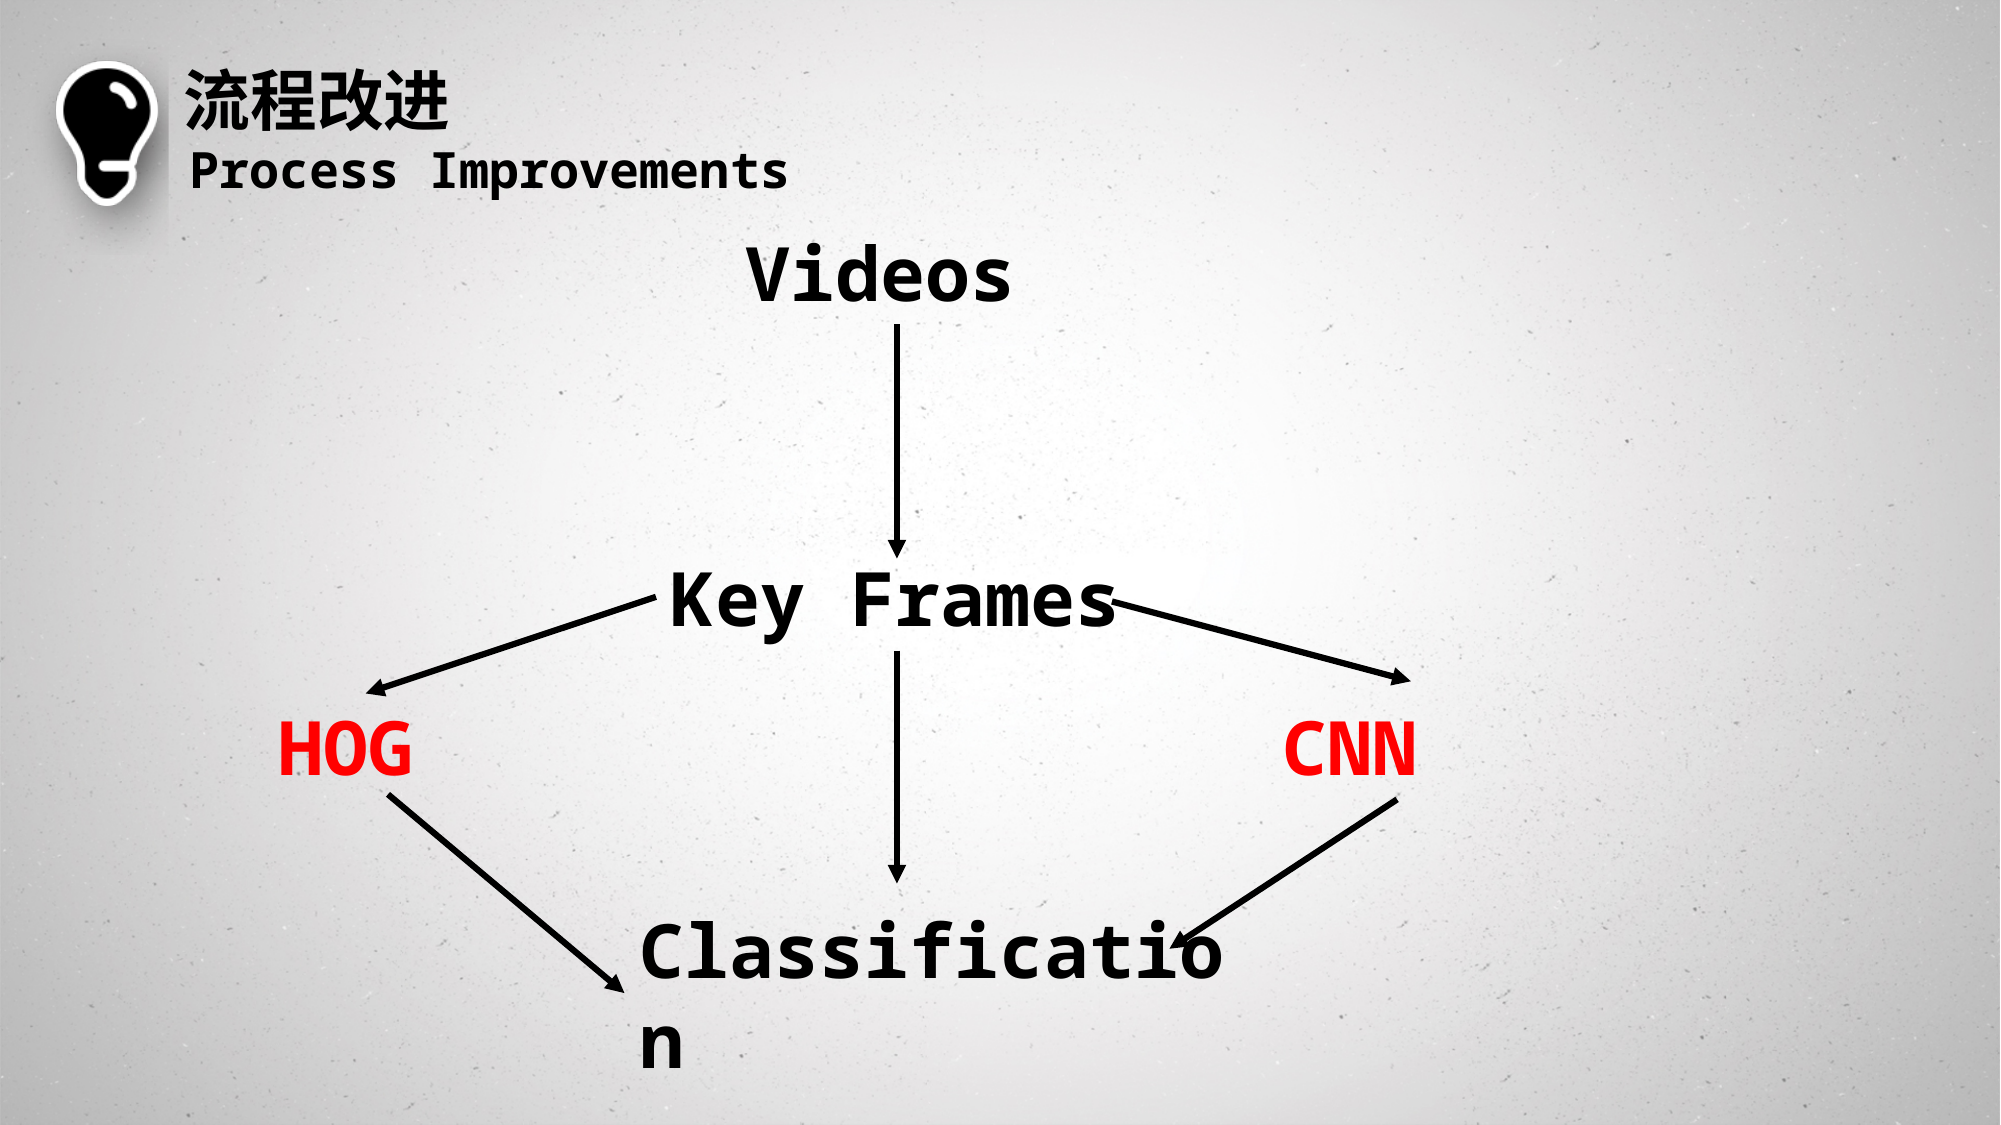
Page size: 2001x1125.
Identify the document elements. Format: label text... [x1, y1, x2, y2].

text_box 流程改进 [169, 51, 501, 146]
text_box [1111, 601, 1411, 682]
text_box HOG [263, 693, 822, 799]
text_box Classification [624, 895, 1246, 1091]
text_box Key Frames [655, 544, 1214, 650]
picture [0, 0, 2000, 1125]
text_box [1169, 799, 1398, 949]
text_box Process Improvements [174, 131, 950, 207]
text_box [387, 794, 625, 949]
text_box Videos [730, 219, 1063, 325]
text_box CNN [1267, 693, 1826, 799]
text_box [365, 597, 656, 694]
